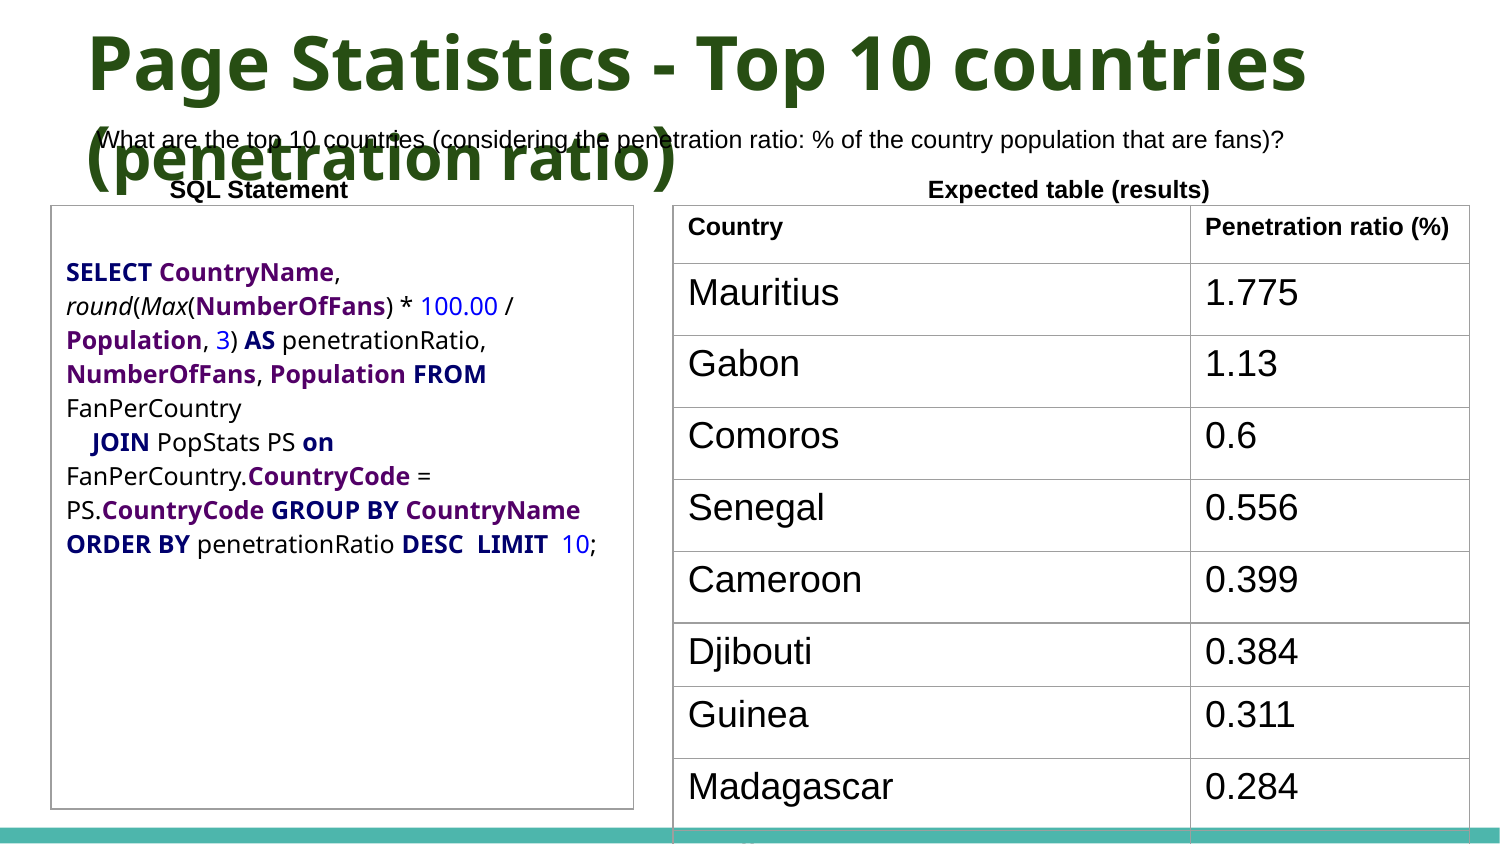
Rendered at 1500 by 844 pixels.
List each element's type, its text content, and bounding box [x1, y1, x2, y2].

table_cell Cameroon [674, 552, 1190, 622]
table_header Country [674, 206, 1190, 263]
table_cell 0.22 [1191, 831, 1469, 844]
table_cell 0.284 [1191, 759, 1469, 830]
table_cell Gabon [674, 336, 1190, 407]
table_cell 0.384 [1191, 624, 1469, 686]
text_box Expected table (results) [672, 158, 1466, 195]
text_box SQL Statement [51, 158, 468, 195]
table_cell Madagascar [674, 759, 1190, 830]
table_cell Djibouti [674, 624, 1190, 686]
table_cell Comoros [674, 408, 1190, 479]
table_cell 1.775 [1191, 264, 1469, 335]
table_cell 0.556 [1191, 480, 1469, 551]
table_cell 0.6 [1191, 408, 1469, 479]
table_cell Mali [674, 831, 1190, 844]
text_box Page Statistics - Top 10 countries (penetration ratio) [72, 0, 1470, 116]
table_cell Senegal [674, 480, 1190, 551]
table_header SELECT CountryName, round(Max(NumberOfFans) * 100.00 / Population, 3) AS penetrationRatio, NumberOfFans, Population FROM FanPerCountry JOIN PopStats PS on FanPerCountry.CountryCode = PS.CountryCode GROUP BY CountryName ORDER BY penetrationRatio DESC LIMIT 10; [52, 206, 633, 808]
text_box What are the top 10 countries (considering the penetration ratio: % of the country population that are fans)? [81, 108, 1418, 161]
table_cell Guinea [674, 687, 1190, 758]
table_cell 0.399 [1191, 552, 1469, 622]
table_header Penetration ratio (%) [1191, 206, 1469, 263]
table_cell 0.311 [1191, 687, 1469, 758]
table_cell Mauritius [674, 264, 1190, 335]
table_cell 1.13 [1191, 336, 1469, 407]
